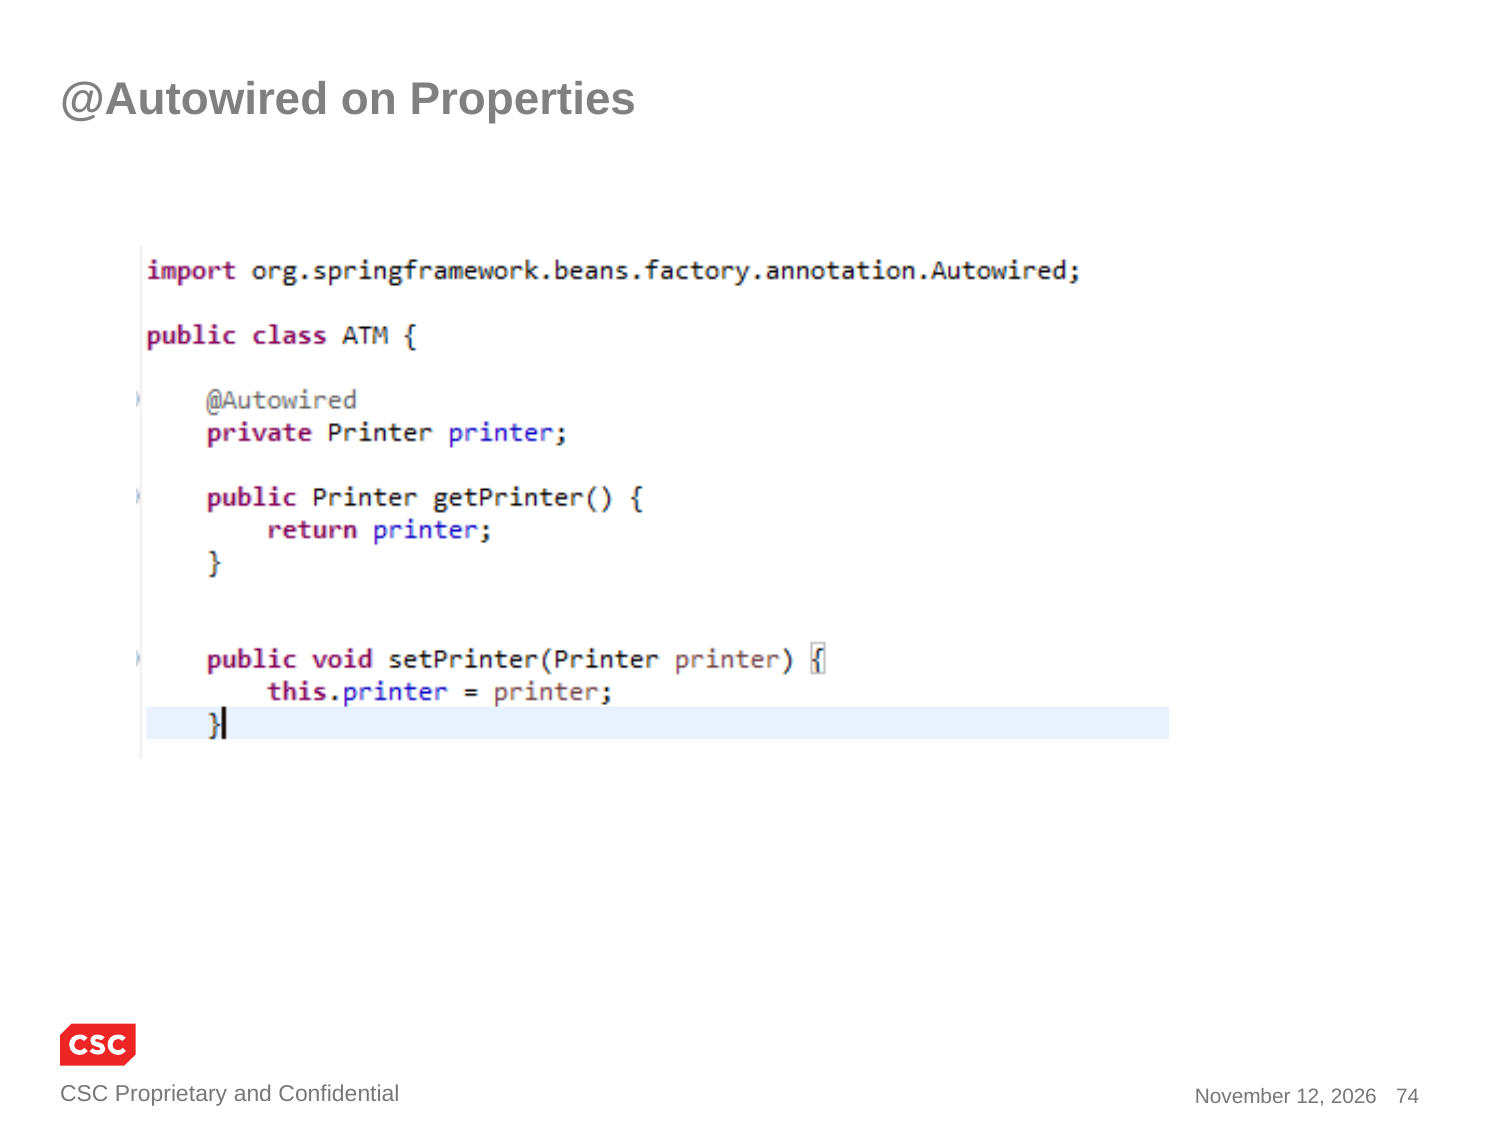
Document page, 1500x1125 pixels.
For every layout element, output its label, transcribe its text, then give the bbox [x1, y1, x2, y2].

title @Autowired on Properties [60, 74, 1440, 204]
picture [136, 245, 1169, 759]
